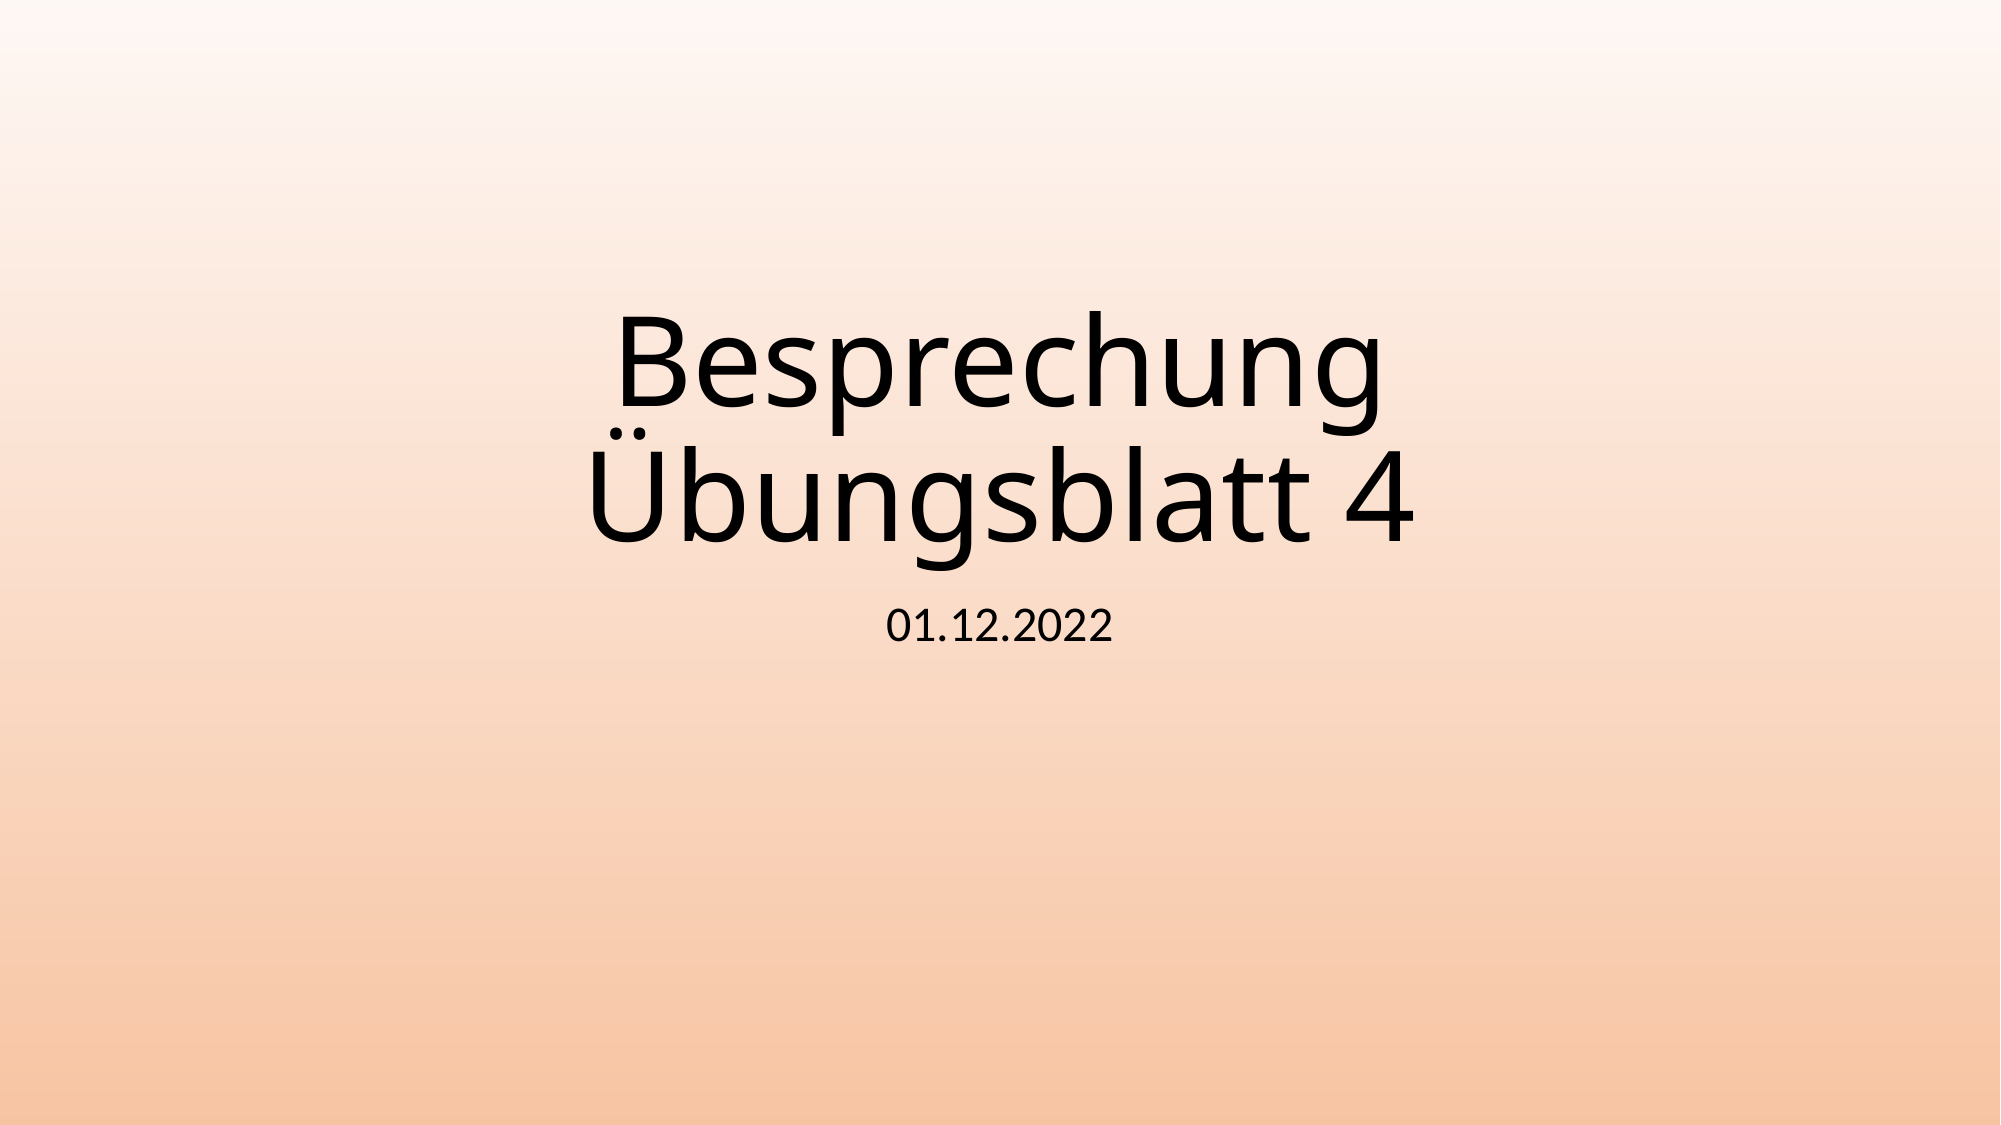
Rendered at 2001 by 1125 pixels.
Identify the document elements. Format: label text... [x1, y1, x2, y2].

title Besprechung Übungsblatt 4 [249, 184, 1750, 576]
subtitle 01.12.2022 [249, 590, 1750, 863]
